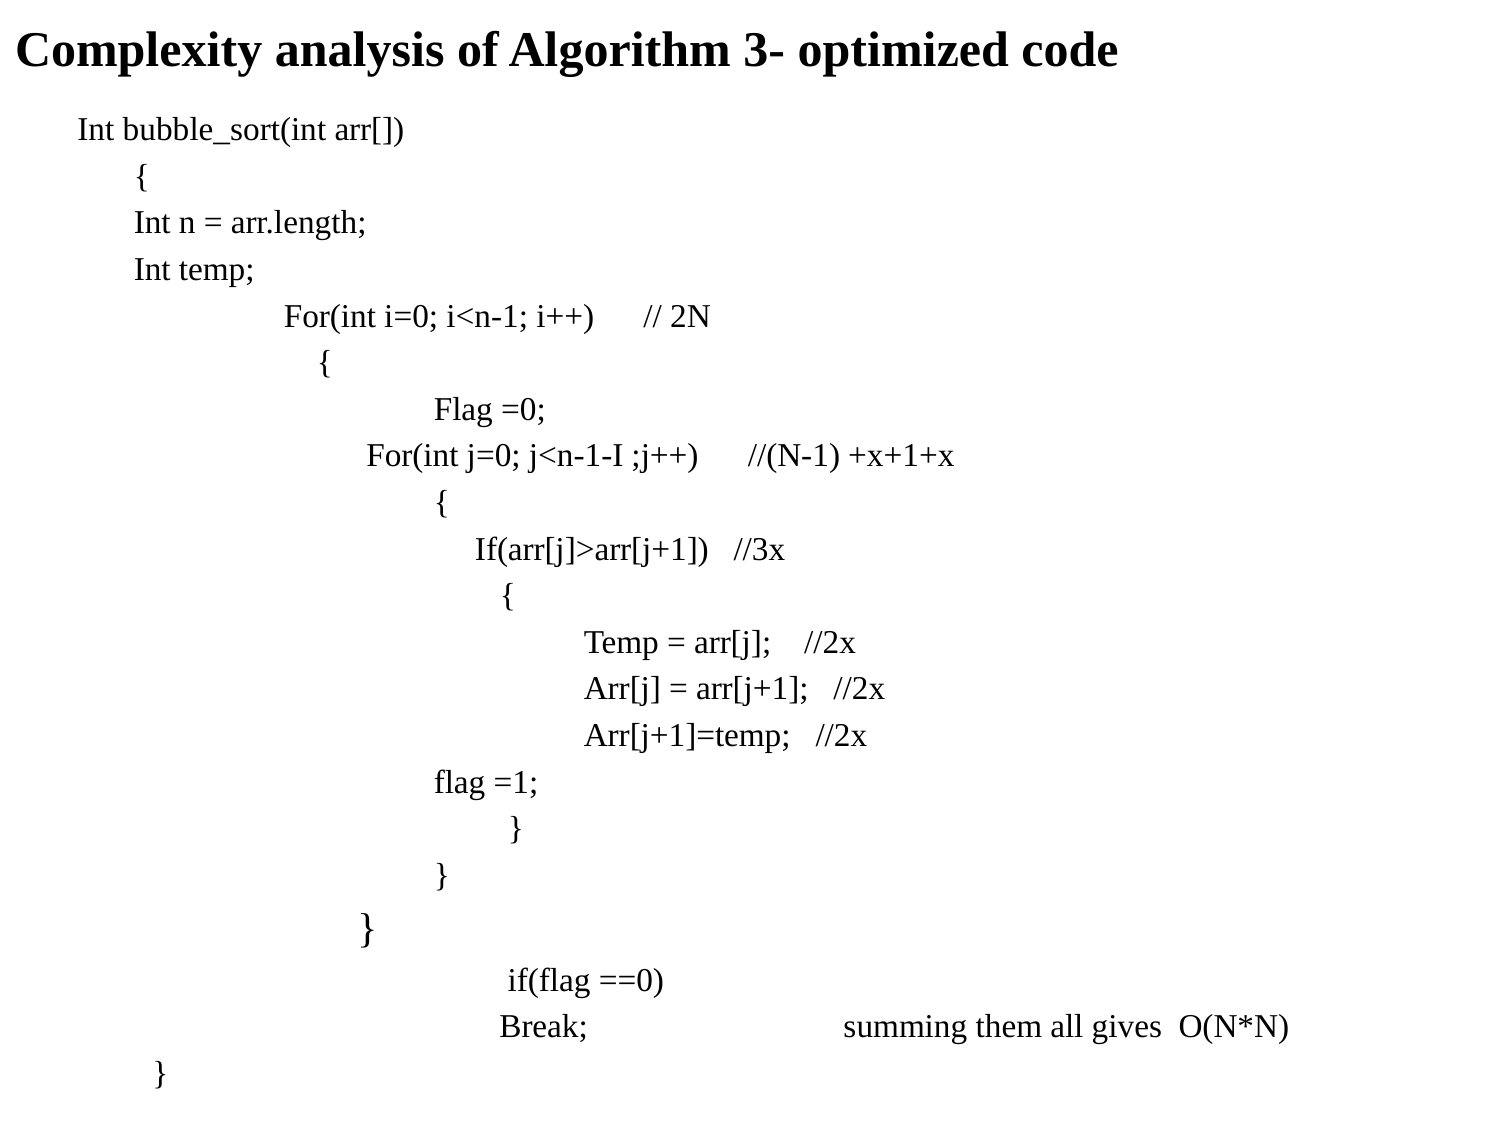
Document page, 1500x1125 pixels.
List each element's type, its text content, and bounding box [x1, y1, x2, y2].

title Complexity analysis of Algorithm 3- optimized code [0, 0, 1350, 93]
list Int bubble_sort(int arr[]) { Int n = arr.length; Int temp; For(int i=0; i<n-1; i++) // 2N { Flag =0; For(int j=0; j<n-1-I ;j++) //(N-1) +x+1+x { If(arr[j]>arr[j+1]) //3x { Temp = arr[j]; //2x Arr[j] = arr[j+1]; //2x Arr[j+1]=temp; //2x flag =1; } } } if(flag ==0) Break; summing them all gives O(N*N) } [62, 99, 1413, 1088]
